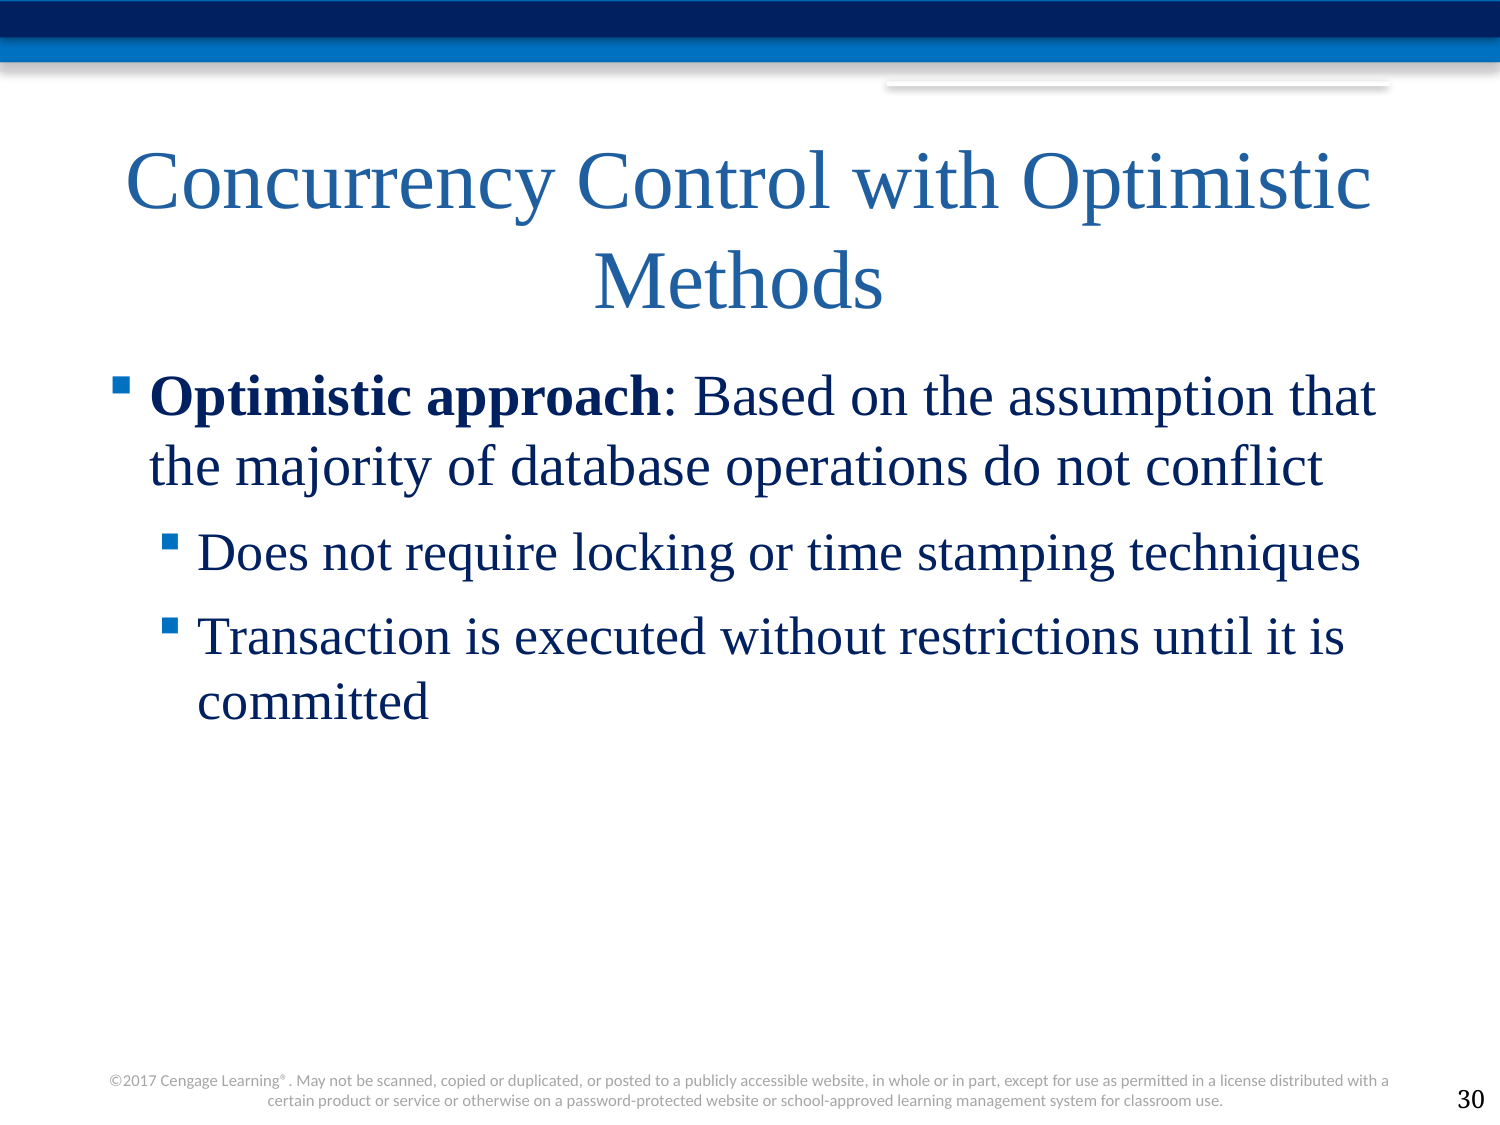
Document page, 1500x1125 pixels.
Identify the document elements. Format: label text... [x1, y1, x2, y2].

slide_number 30 [1425, 1074, 1500, 1125]
title Concurrency Control with Optimistic Methods [75, 137, 1425, 313]
list Optimistic approach: Based on the assumption that the majority of database operations do not conflict Does not require locking or time stamping techniques Transaction is executed without restrictions until it is committed [75, 350, 1425, 963]
